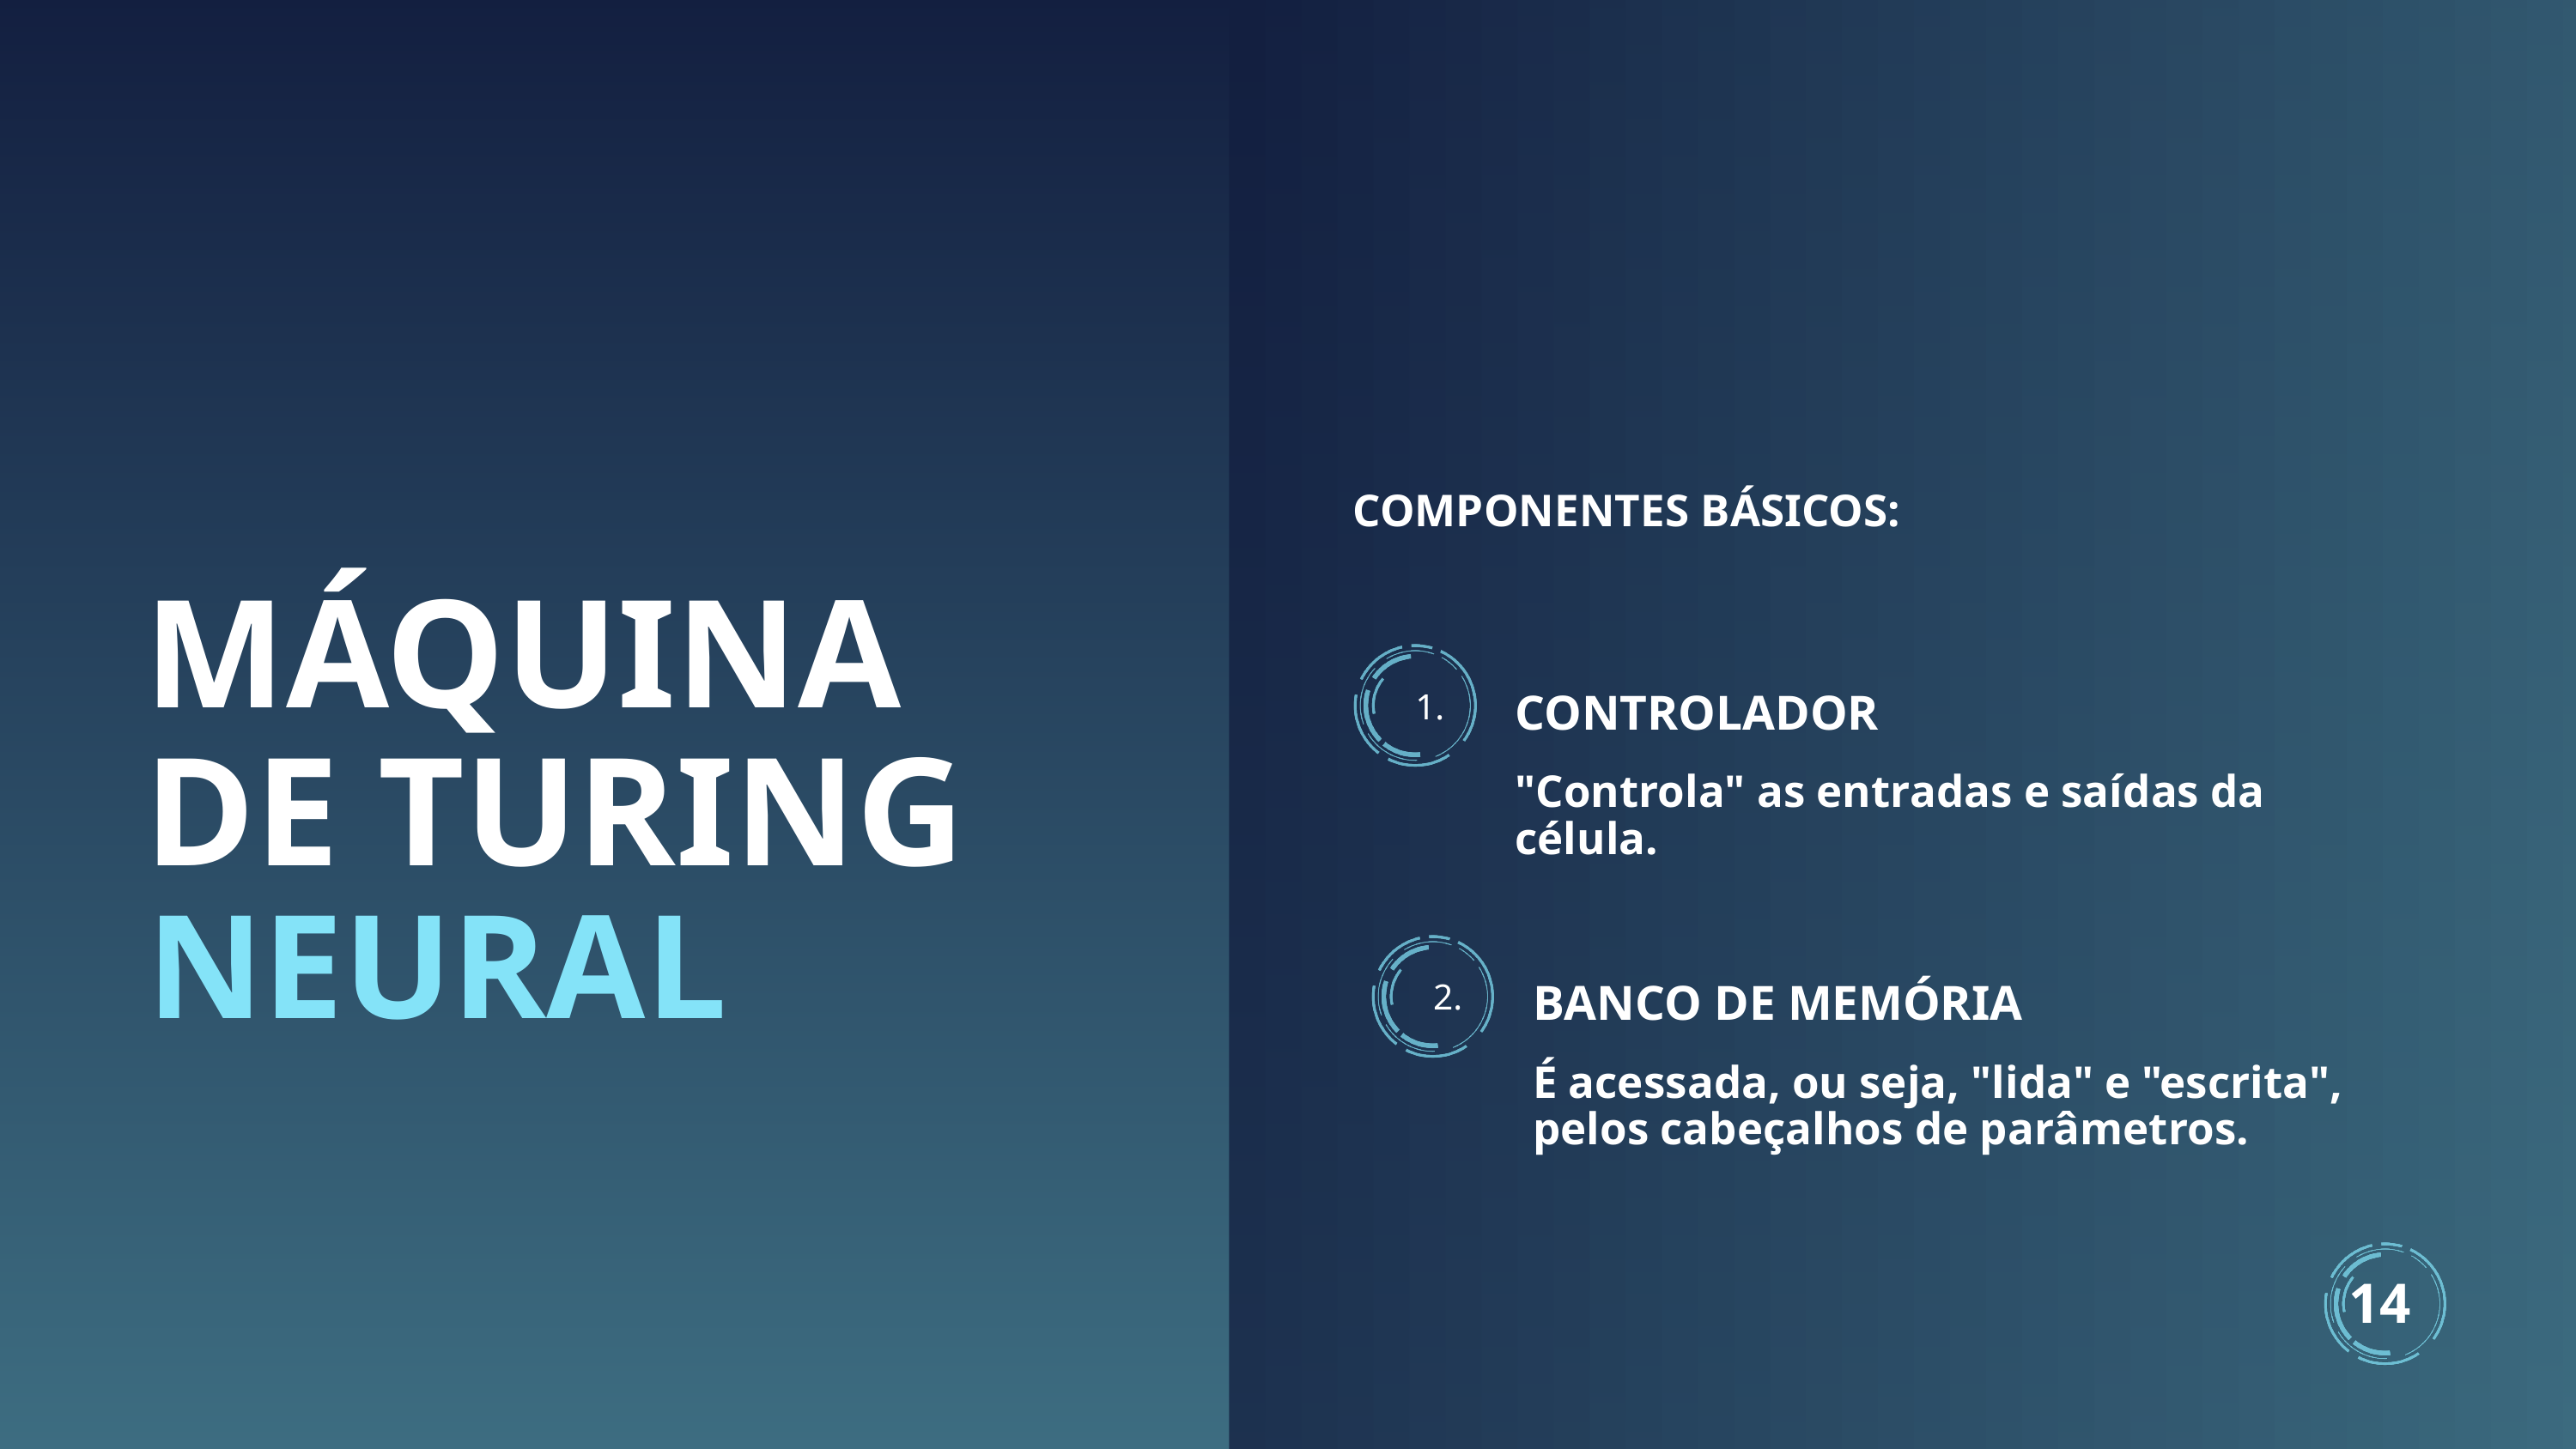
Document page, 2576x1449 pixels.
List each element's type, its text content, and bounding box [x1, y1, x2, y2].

text_box MÁQUINA DE TURING [144, 579, 1041, 896]
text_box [1229, 0, 2576, 1449]
text_box NEURAL [147, 895, 889, 1048]
